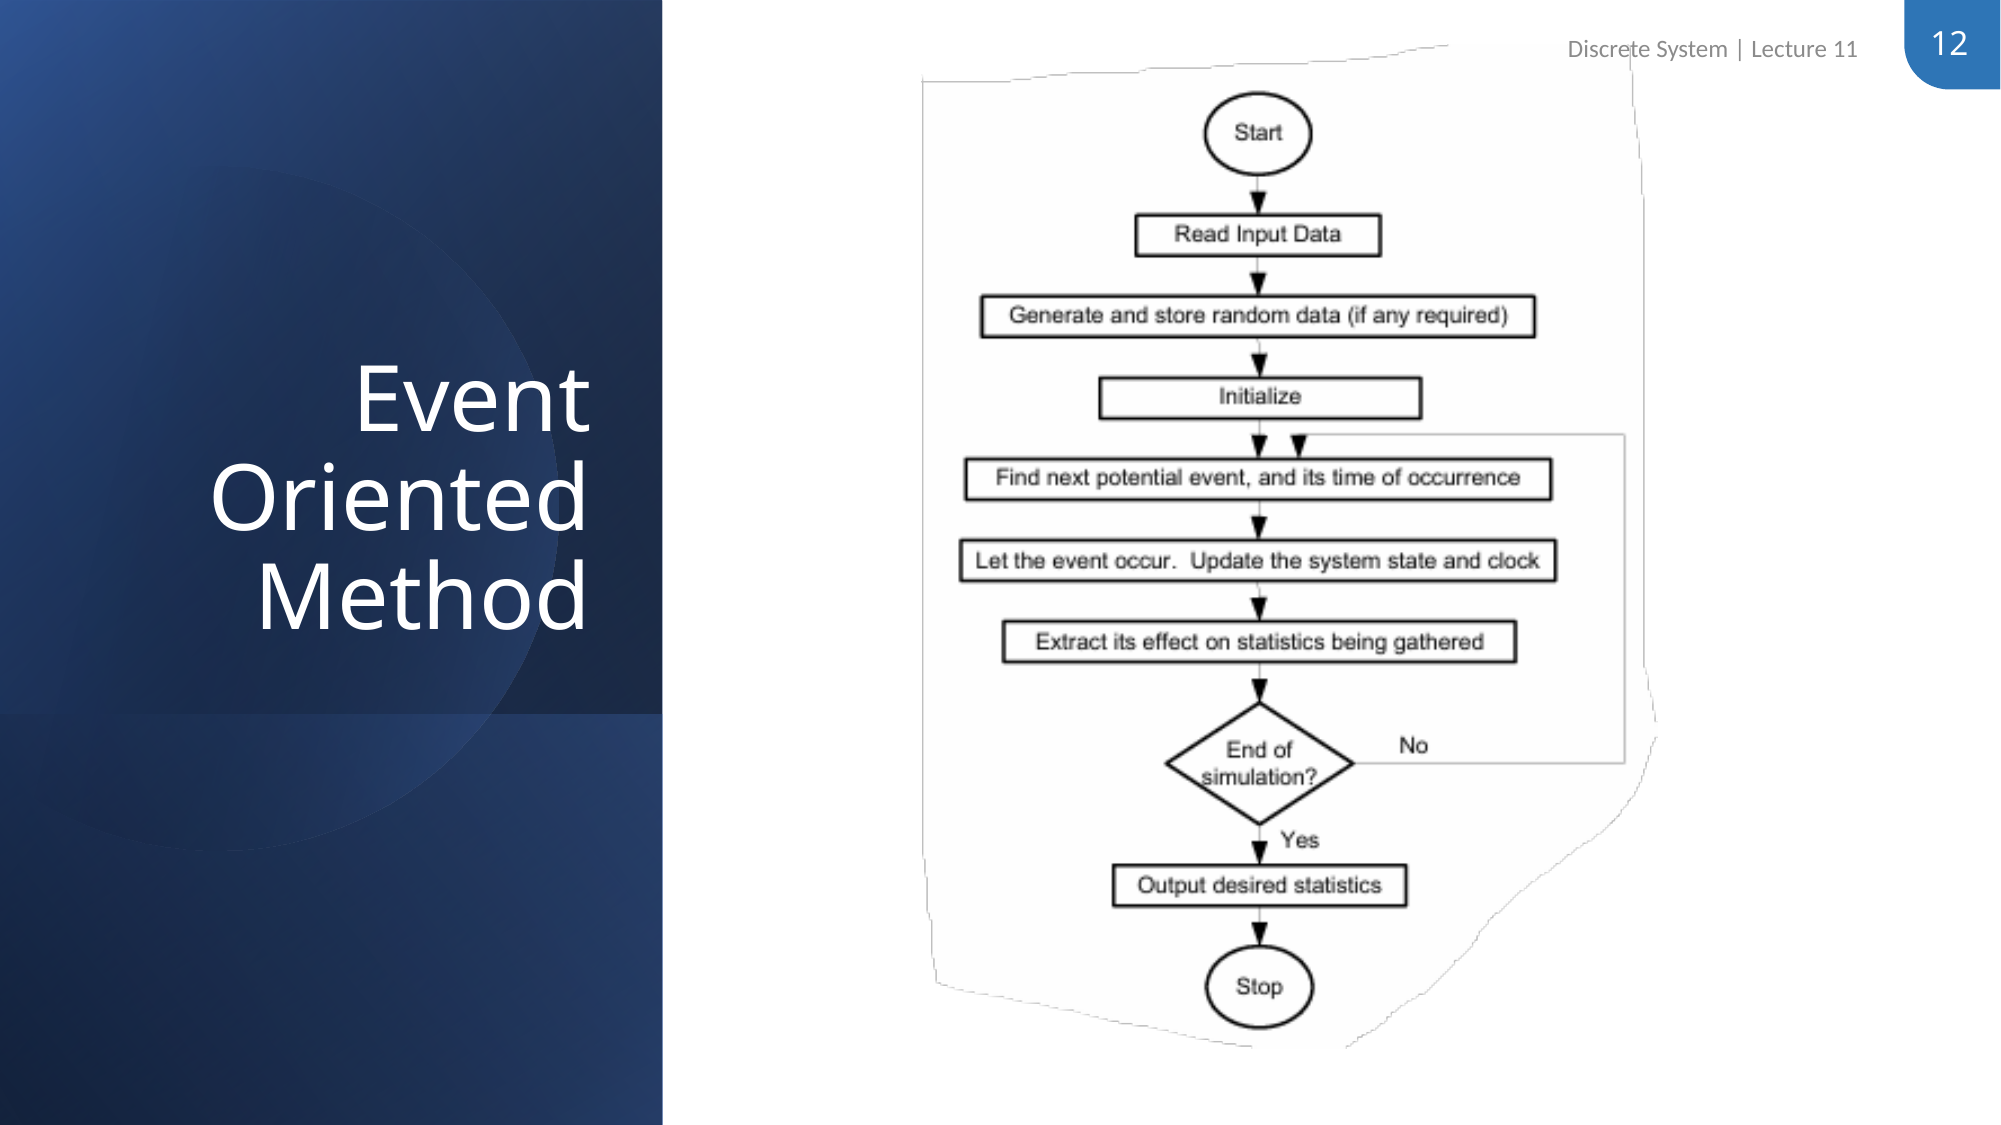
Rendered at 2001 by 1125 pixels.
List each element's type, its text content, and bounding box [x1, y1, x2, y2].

footer Discrete System | Lecture 11 [1545, 17, 1881, 78]
title Event Oriented Method [80, 101, 607, 657]
slide_number 12 [1887, 14, 1984, 75]
picture [921, 44, 1658, 1049]
